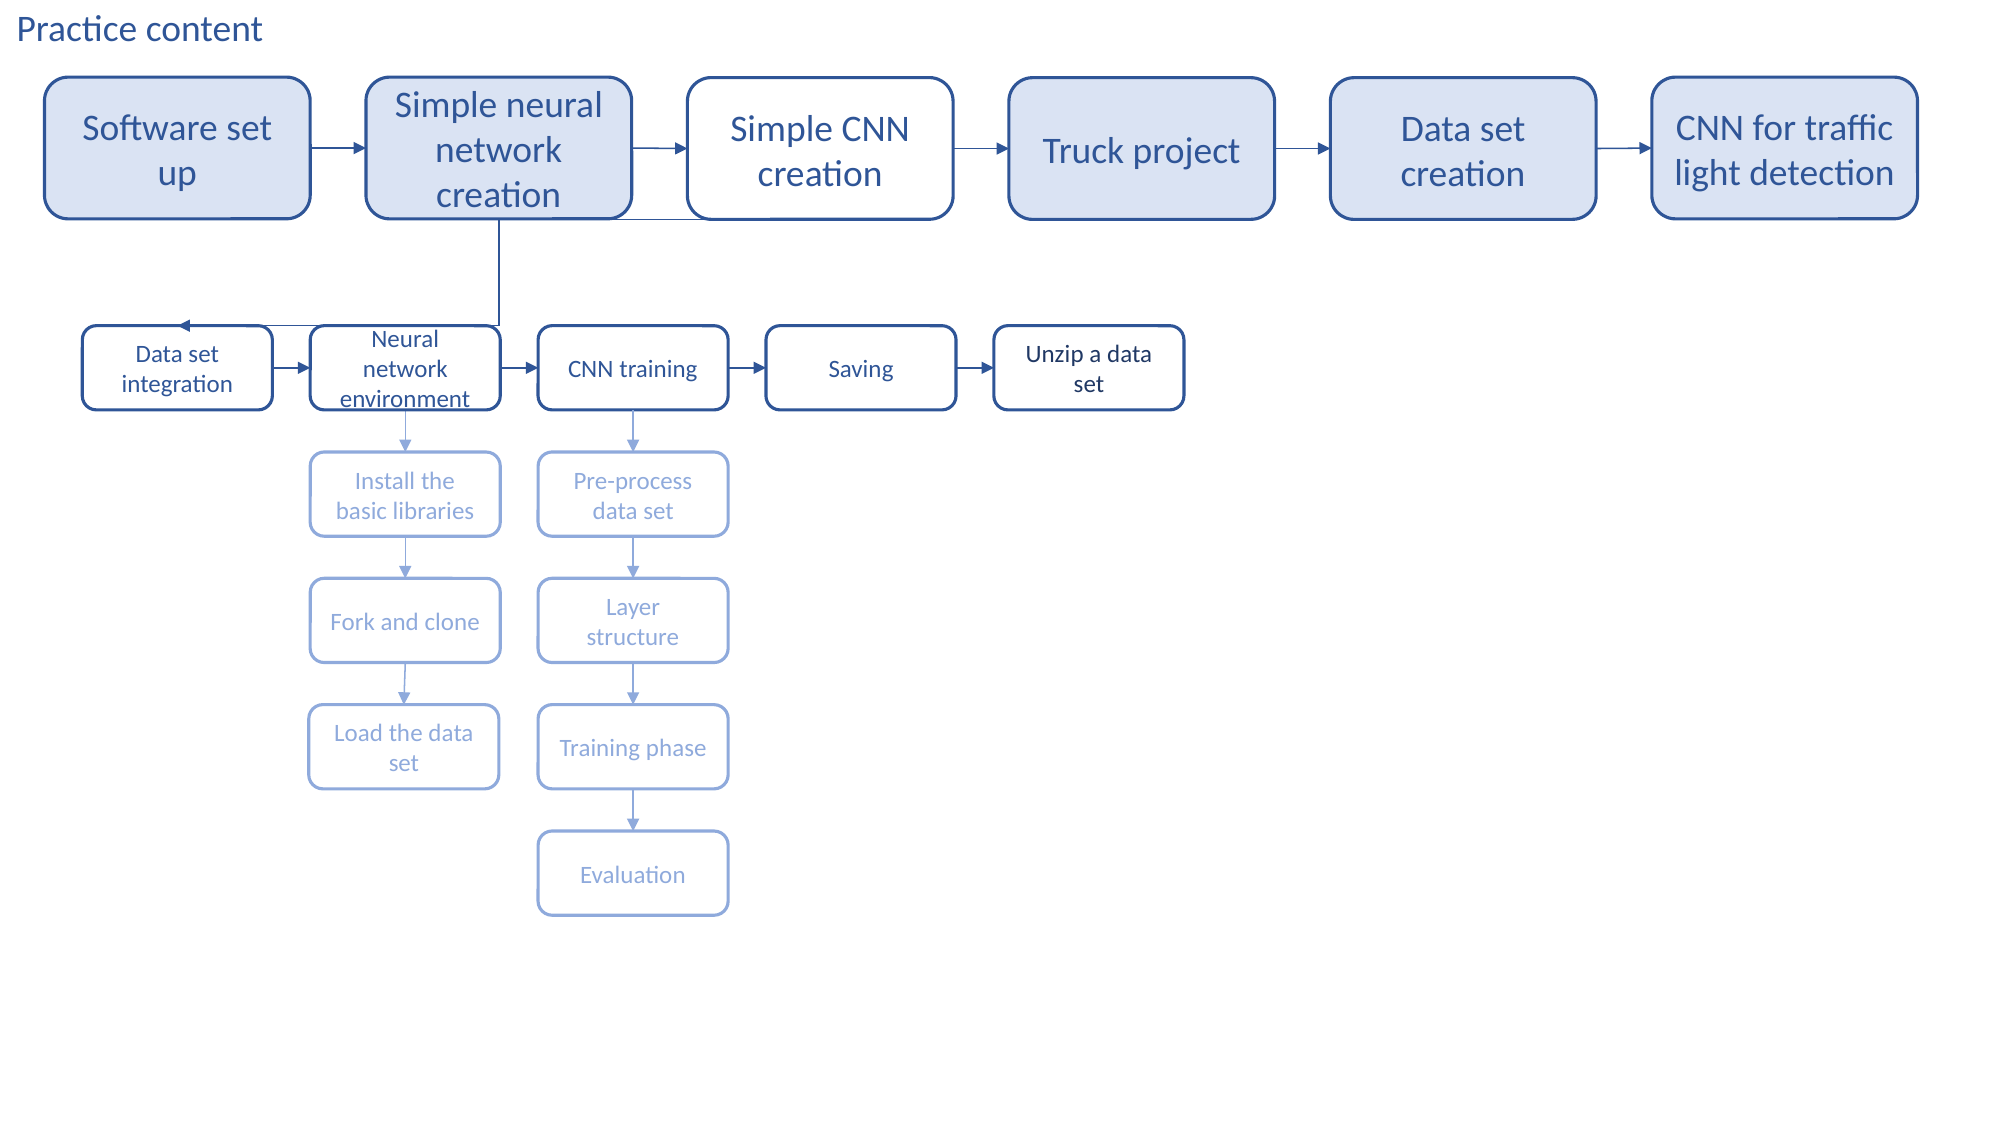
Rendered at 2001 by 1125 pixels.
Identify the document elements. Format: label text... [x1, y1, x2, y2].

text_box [44, 77, 1918, 916]
text_box Practice content [1, 0, 279, 56]
